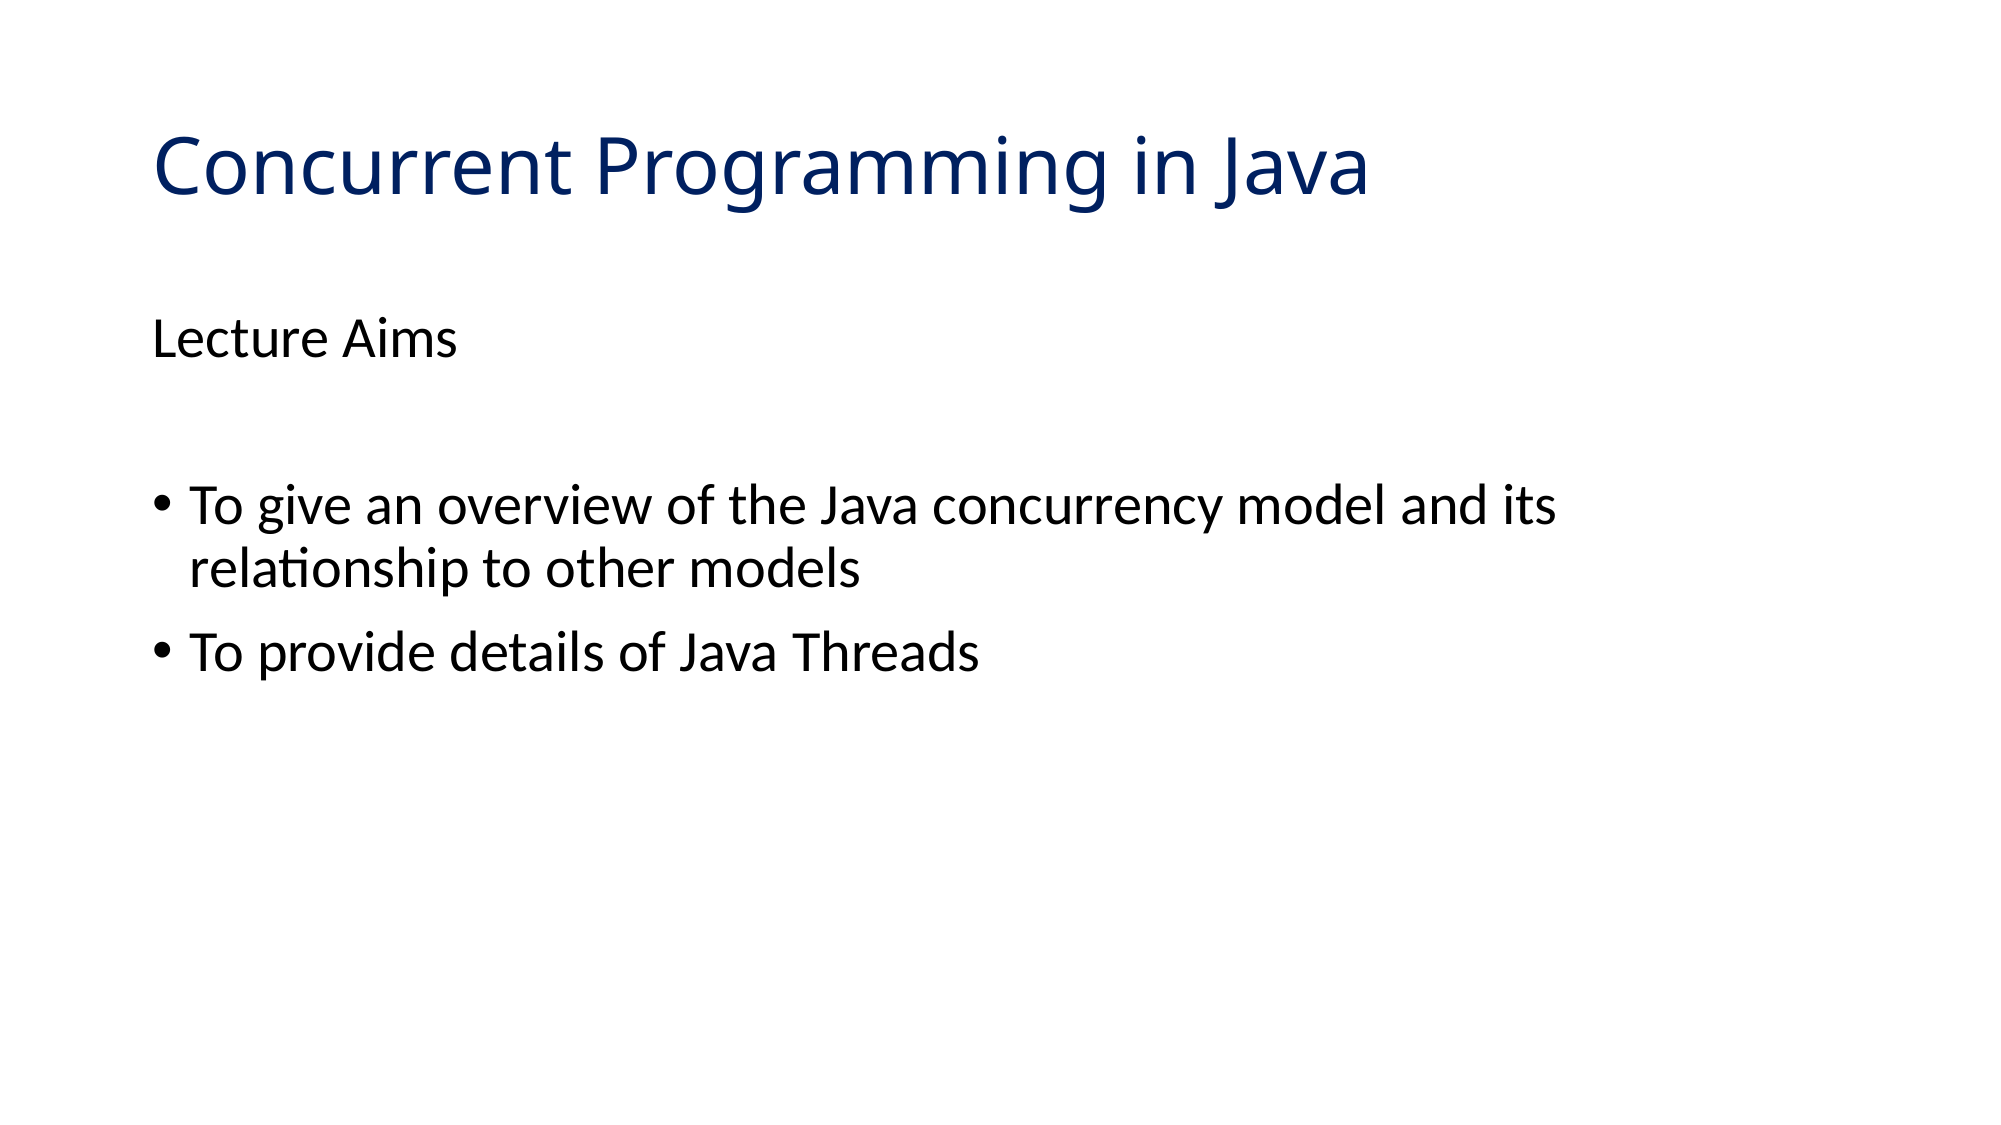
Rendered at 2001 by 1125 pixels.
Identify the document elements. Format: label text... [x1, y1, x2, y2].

list Lecture Aims To give an overview of the Java concurrency model and its relationship to other models To provide details of Java Threads [137, 299, 1863, 1014]
title Concurrent Programming in Java [137, 59, 1863, 278]
